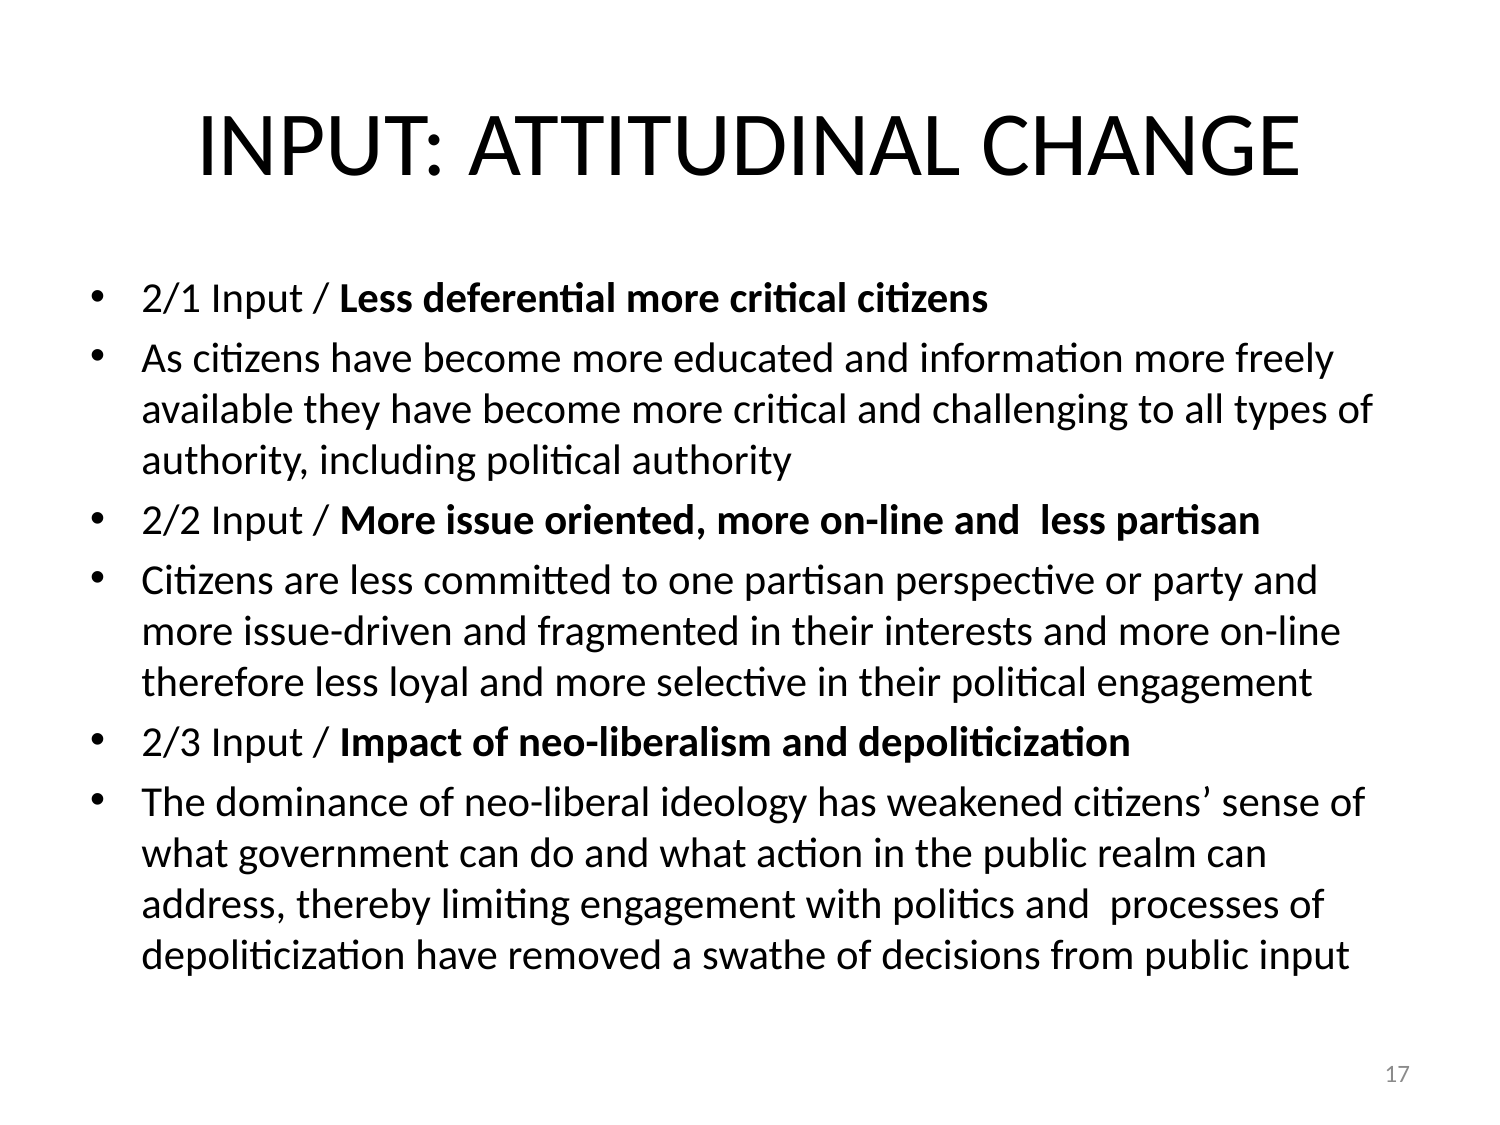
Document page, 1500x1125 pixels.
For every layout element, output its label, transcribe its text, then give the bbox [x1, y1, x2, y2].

title INPUT: ATTITUDINAL CHANGE [75, 45, 1425, 233]
list 2/1 Input / Less deferential more critical citizens As citizens have become more educated and information more freely available they have become more critical and challenging to all types of authority, including political authority 2/2 Input / More issue oriented, more on-line and less partisan Citizens are less committed to one partisan perspective or party and more issue-driven and fragmented in their interests and more on-line therefore less loyal and more selective in their political engagement 2/3 Input / Impact of neo-liberalism and depoliticization The dominance of neo-liberal ideology has weakened citizens’ sense of what government can do and what action in the public realm can address, thereby limiting engagement with politics and processes of depoliticization have removed a swathe of decisions from public input [75, 262, 1425, 1005]
slide_number 17 [1074, 1042, 1425, 1103]
